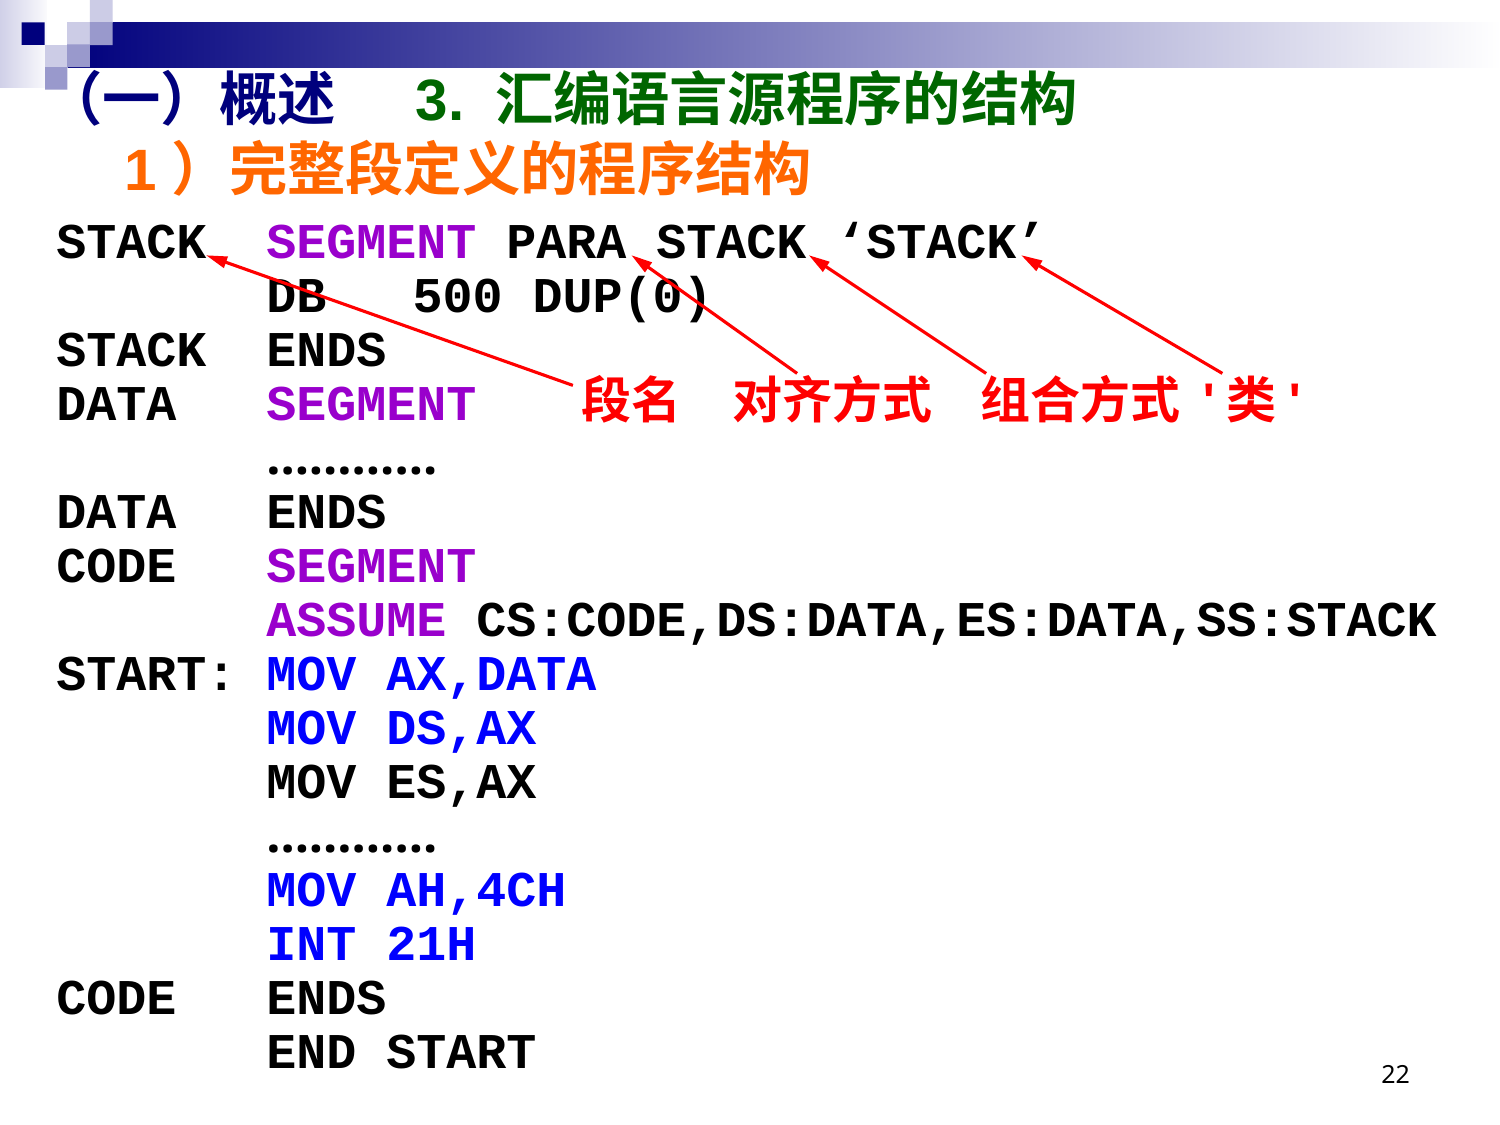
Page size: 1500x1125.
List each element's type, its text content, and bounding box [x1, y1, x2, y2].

text_box 组合方式 [950, 361, 1186, 437]
text_box 对齐方式 [702, 361, 950, 437]
text_box [206, 255, 573, 386]
text_box [631, 255, 798, 374]
list STACK SEGMENT PARA STACK ‘STACK’ DB 500 DUP(0) STACK ENDS DATA SEGMENT ………… DATA ENDS CODE SEGMENT ASSUME CS:CODE,DS:DATA,ES:DATA,SS:STACK START: MOV AX,DATA MOV DS,AX MOV ES,AX ………… MOV AH,4CH INT 21H CODE ENDS END START [40, 207, 1483, 1107]
text_box 段名 [560, 361, 702, 437]
text_box [1021, 255, 1223, 374]
text_box '类' [1186, 361, 1317, 437]
text_box [809, 255, 987, 374]
title （一）概述 3. 汇编语言源程序的结构 1）完整段定义的程序结构 [29, 54, 1471, 209]
